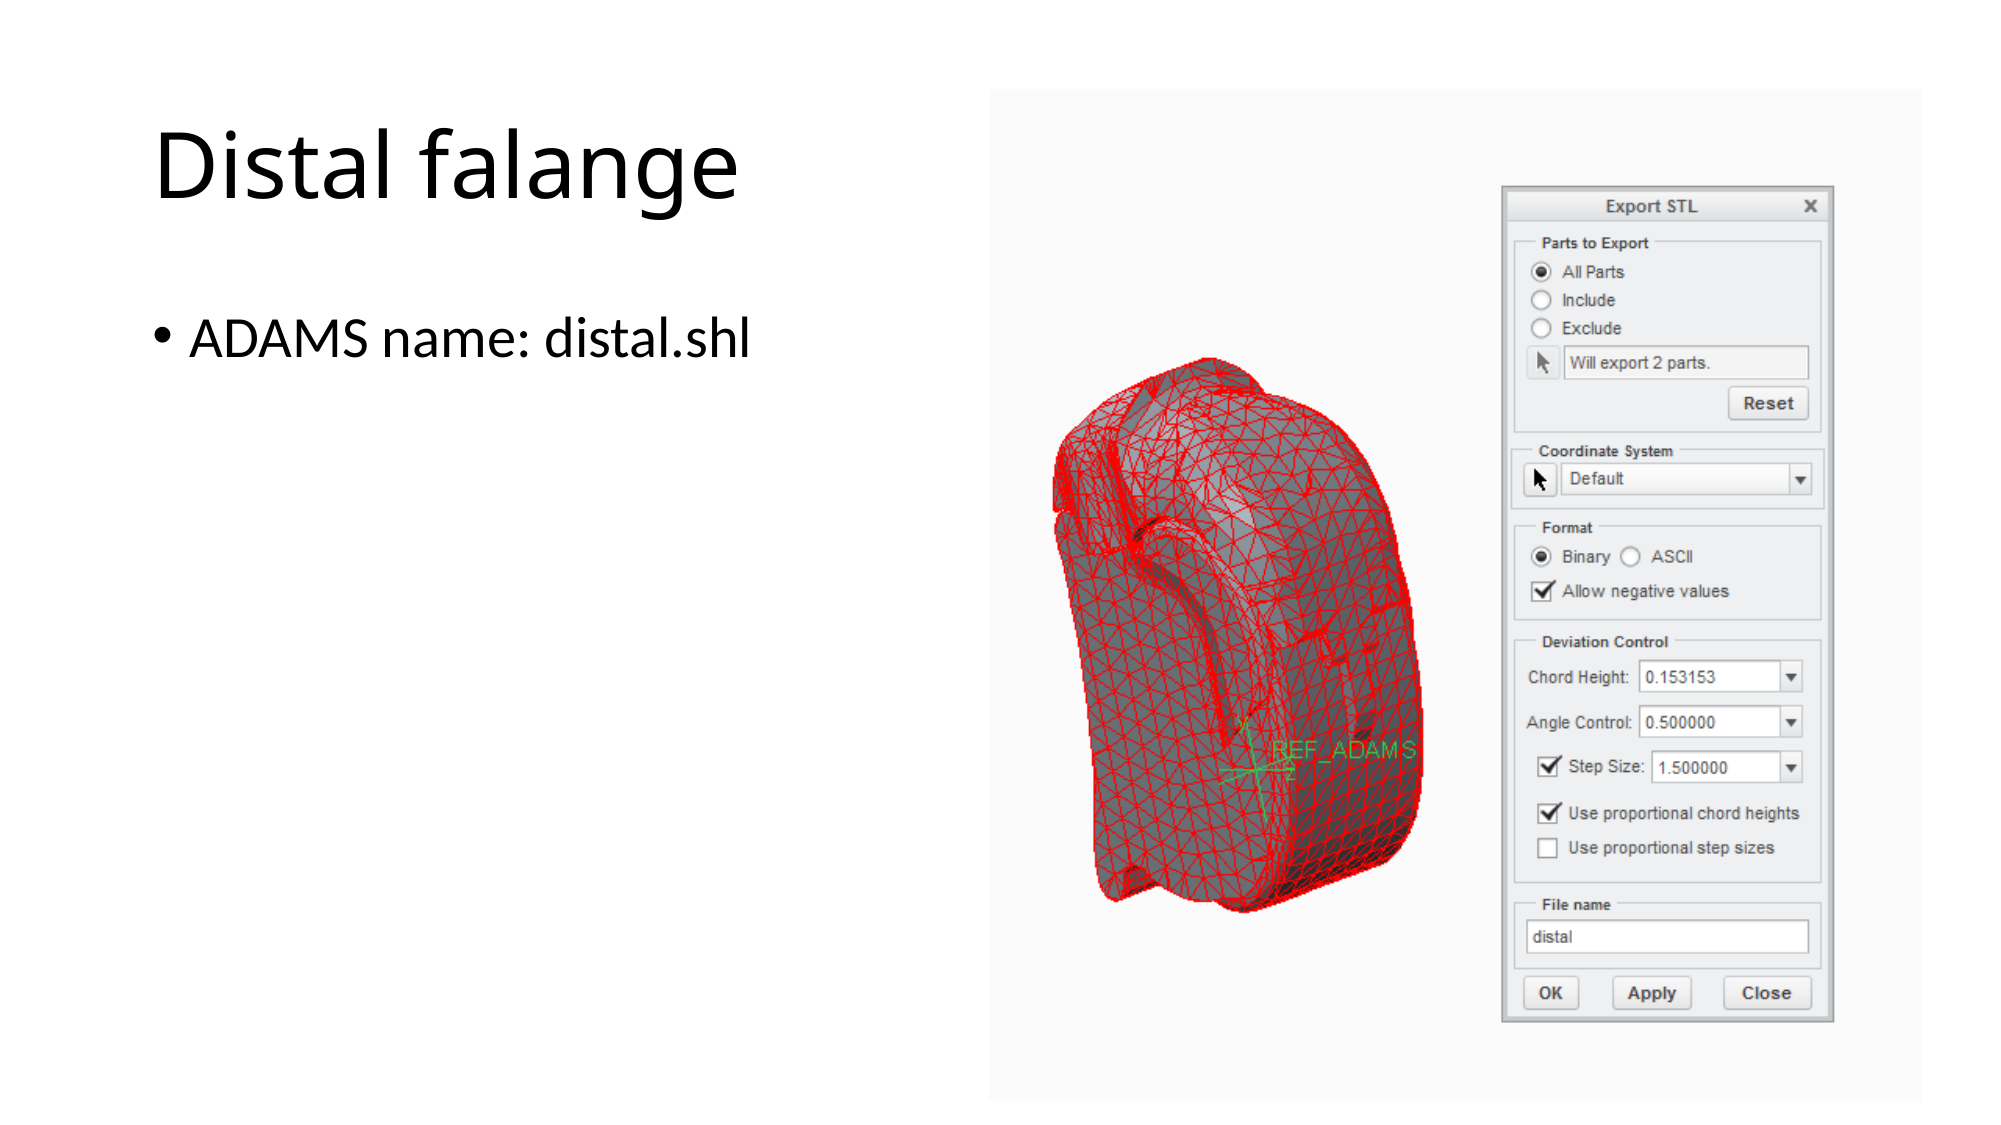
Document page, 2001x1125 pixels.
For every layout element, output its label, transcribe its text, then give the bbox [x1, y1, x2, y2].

title Distal falange [137, 59, 1863, 278]
picture [988, 89, 1922, 1101]
list ADAMS name: distal.shl [137, 299, 988, 1014]
